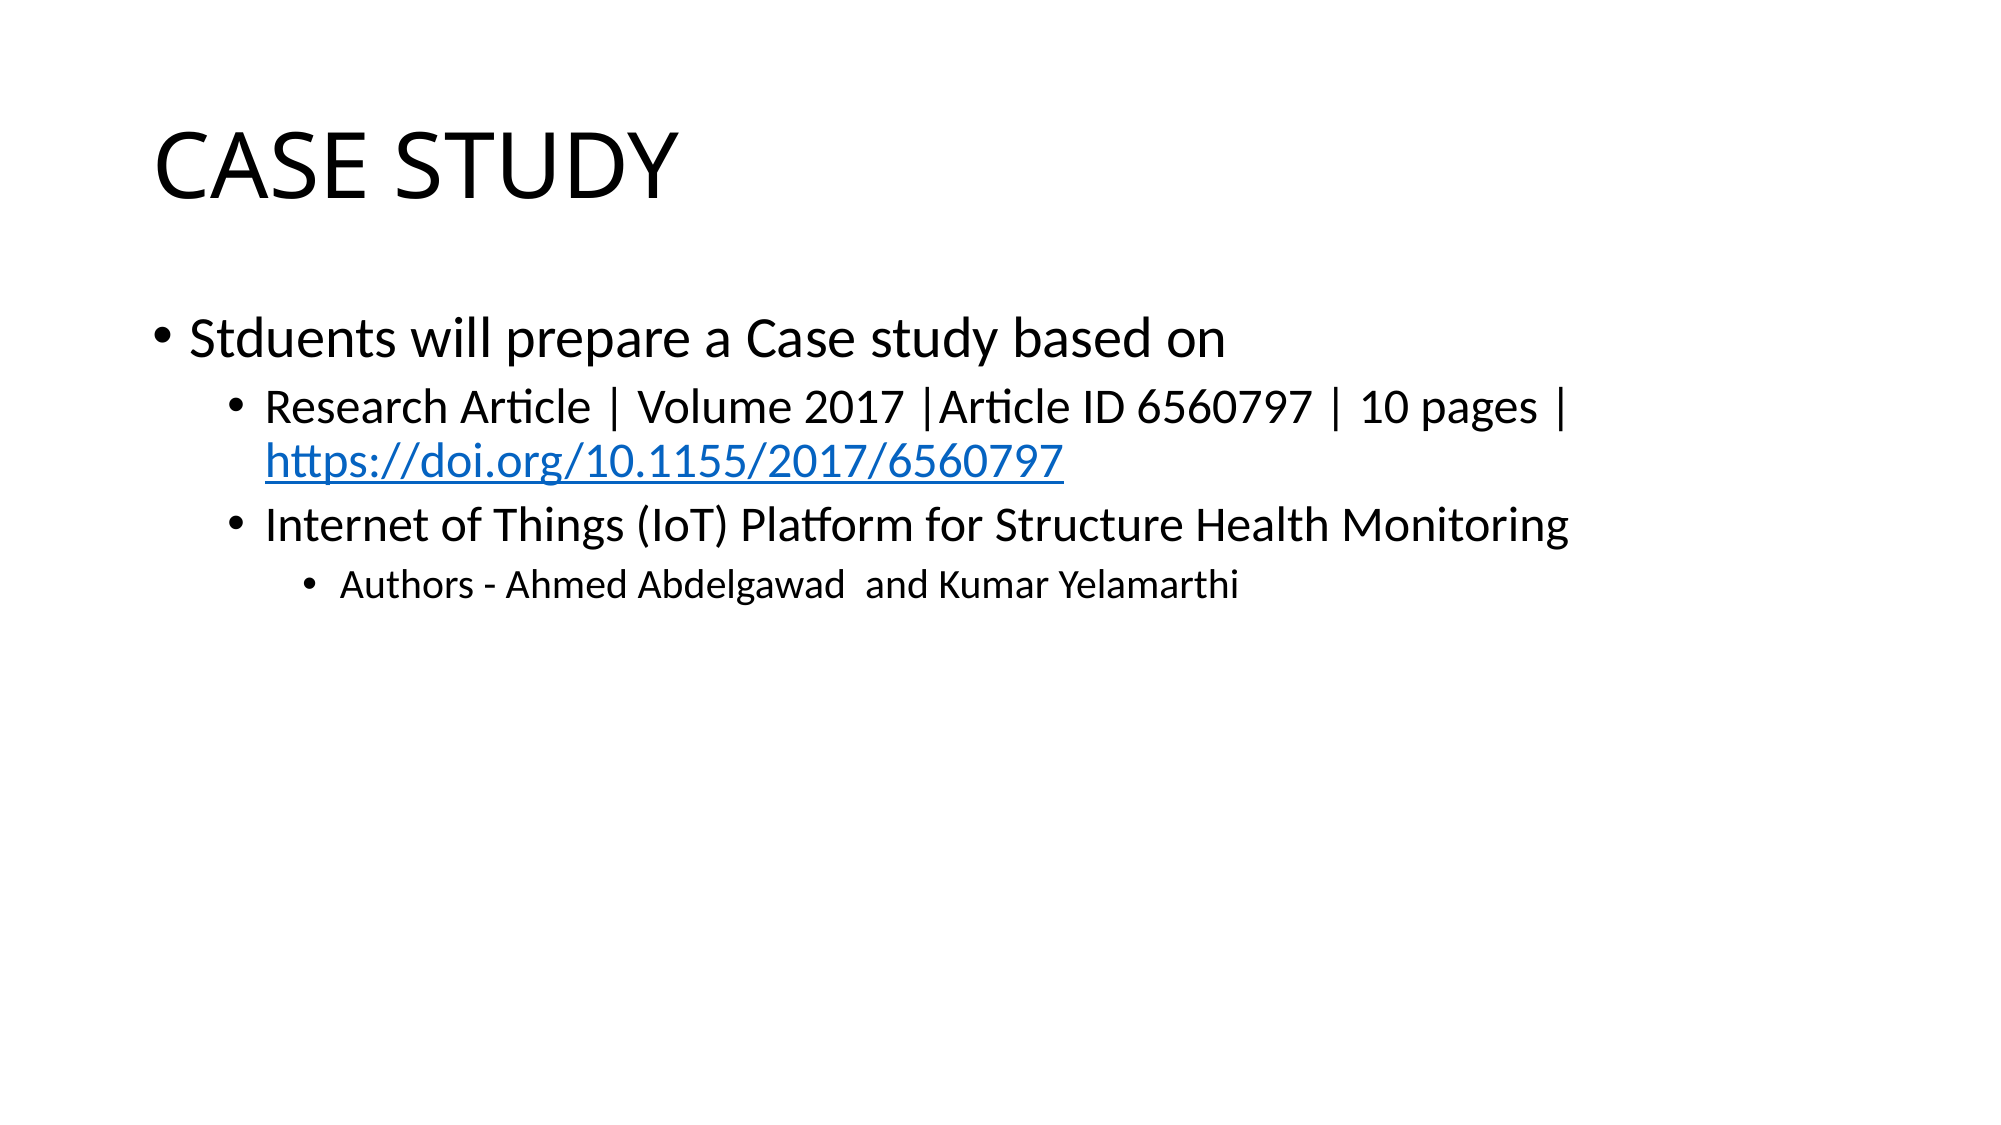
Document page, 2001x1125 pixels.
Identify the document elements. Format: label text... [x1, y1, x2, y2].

list Stduents will prepare a Case study based on Research Article | Volume 2017 |Article ID 6560797 | 10 pages | https://doi.org/10.1155/2017/6560797 Internet of Things (IoT) Platform for Structure Health Monitoring Authors - Ahmed Abdelgawad and Kumar Yelamarthi [137, 299, 1863, 1014]
title CASE STUDY [137, 59, 1863, 278]
